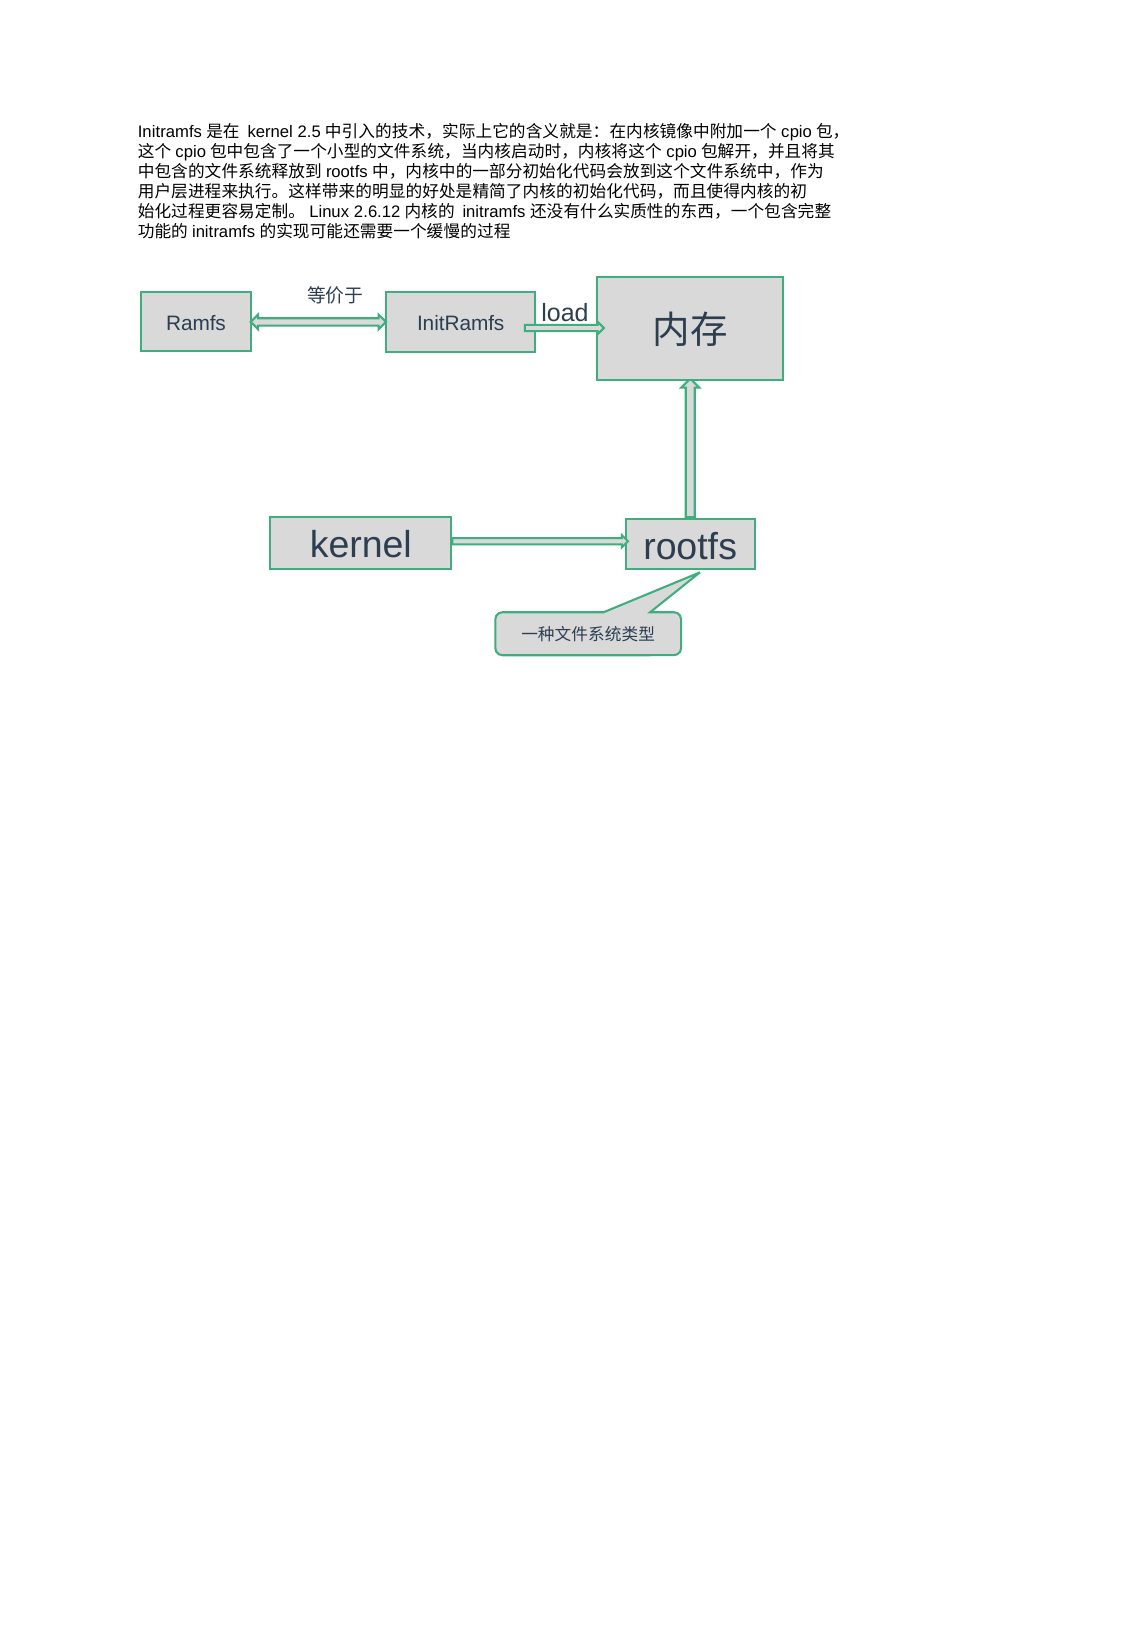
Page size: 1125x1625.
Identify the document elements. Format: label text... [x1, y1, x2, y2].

text_box 一种文件系统类型 [494, 571, 701, 657]
text_box Ramfs [140, 291, 252, 352]
text_box InitRamfs [385, 291, 536, 353]
text_box [451, 532, 630, 550]
text_box kernel [269, 516, 452, 570]
text_box Initramfs是在 kernel 2.5中引入的技术，实际上它的含义就是：在内核镜像中附加一个cpio包， 这个cpio包中包含了一个小型的文件系统，当内核启动时，内核将这个cpio包解开，并且将其 中包含的文件系统释放到rootfs中，内核中的一部分初始化代码会放到这个文件系统中，作为 用户层进程来执行。这样带来的明显的好处是精简了内核的初始化代码，而且使得内核的初 始化过程更容易定制。Linux 2.6.12内核的 initramfs还没有什么实质性的东西，一个包含完整 功能的initramfs的实现可能还需要一个缓慢的过程 [123, 113, 865, 249]
text_box 内存 [596, 276, 784, 381]
text_box 等价于 [292, 276, 381, 315]
text_box [678, 381, 702, 519]
text_box [249, 312, 388, 332]
text_box rootfs [625, 518, 756, 570]
text_box load [526, 289, 604, 334]
